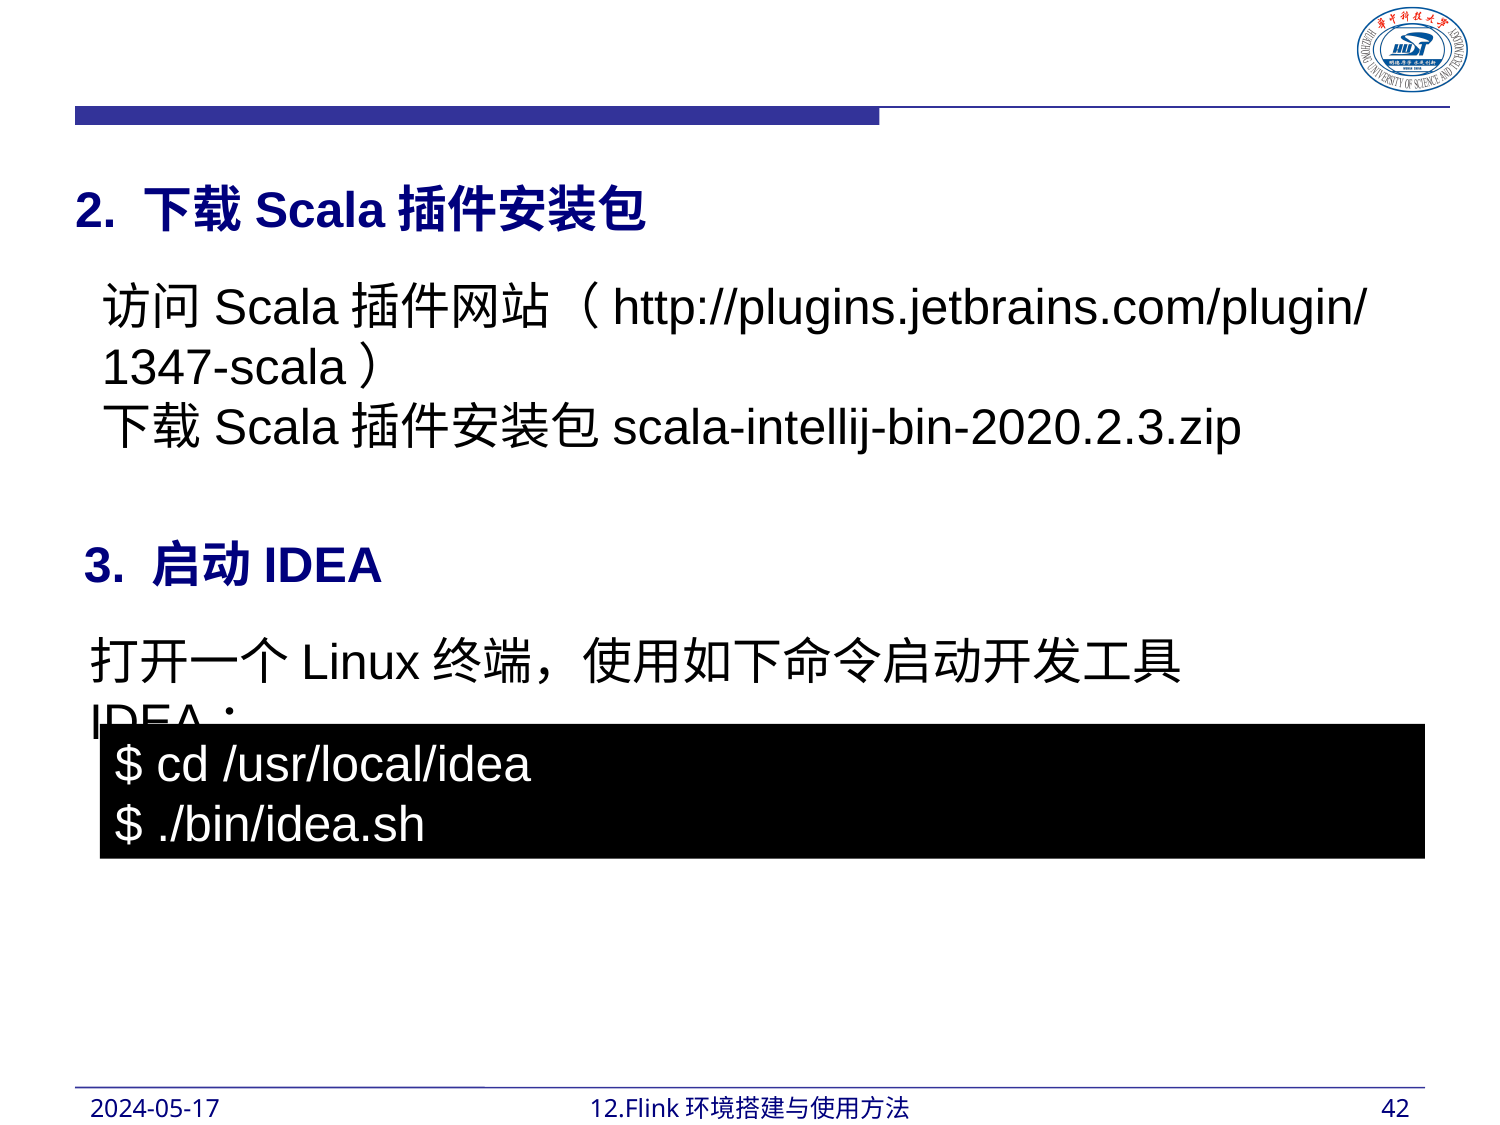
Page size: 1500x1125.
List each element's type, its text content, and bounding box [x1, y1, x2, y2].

text_box $ cd /usr/local/idea $ ./bin/idea.sh [99, 723, 1425, 859]
text_box 打开一个Linux终端，使用如下命令启动开发工具IDEA： [74, 621, 1300, 757]
footer 12.Flink环境搭建与使用方法 [512, 1084, 988, 1125]
text_box 2. 下载Scala插件安装包 [60, 170, 662, 245]
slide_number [75, 1084, 400, 1125]
text_box 3. 启动IDEA [69, 524, 398, 600]
picture [1350, 0, 1475, 99]
slide_number 42 [1100, 1084, 1425, 1125]
text_box 访问Scala插件网站（http://plugins.jetbrains.com/plugin/1347-scala） 下载Scala插件安装包scala-intellij-bin-2020.2.3.zip [87, 267, 1438, 463]
